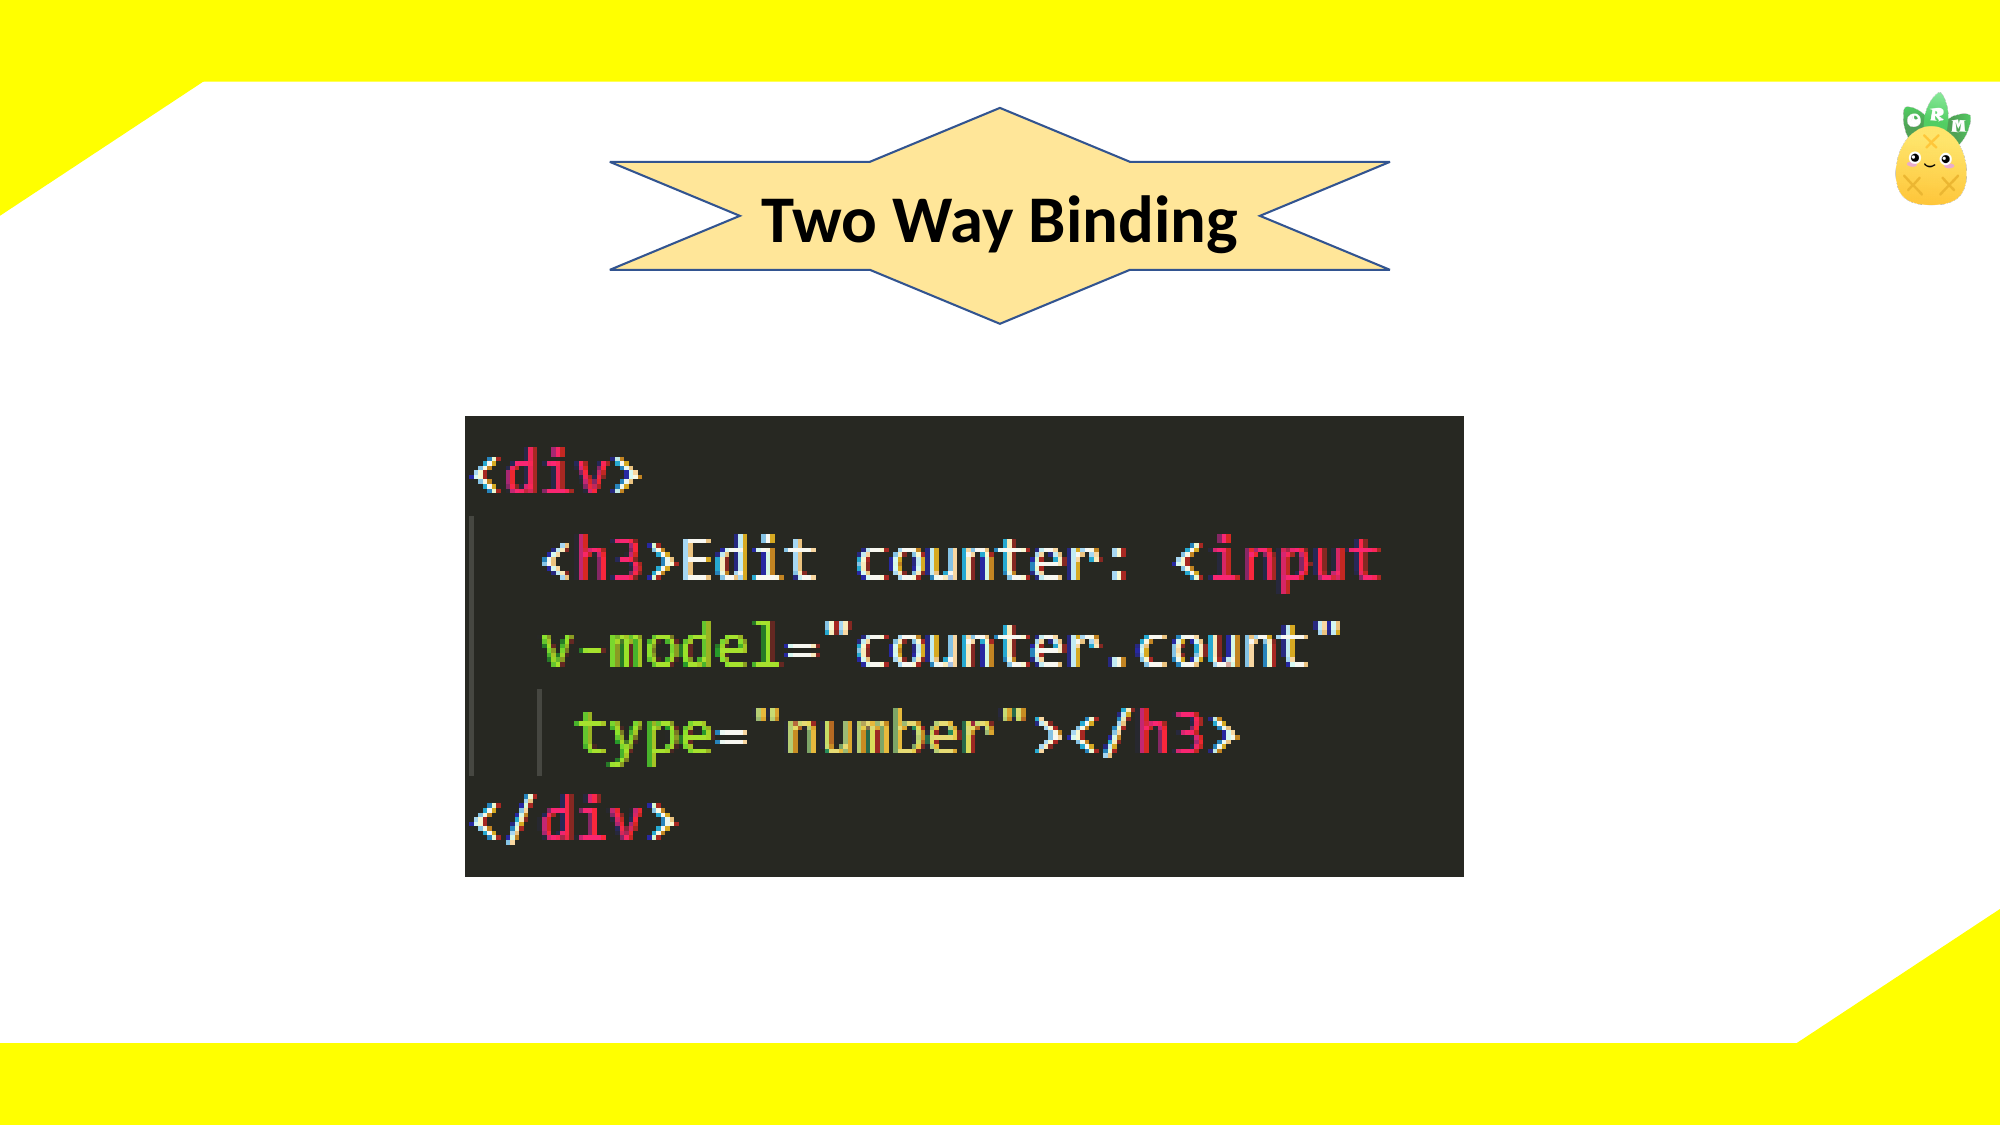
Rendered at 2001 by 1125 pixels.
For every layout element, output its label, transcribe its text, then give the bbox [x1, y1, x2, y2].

text_box [0, 0, 329, 217]
text_box [0, 1042, 1794, 1125]
text_box [1670, 907, 2000, 1125]
text_box [205, 0, 2000, 83]
picture [1809, 66, 2000, 231]
text_box Two Way Binding [609, 106, 1391, 325]
picture [465, 416, 1464, 877]
